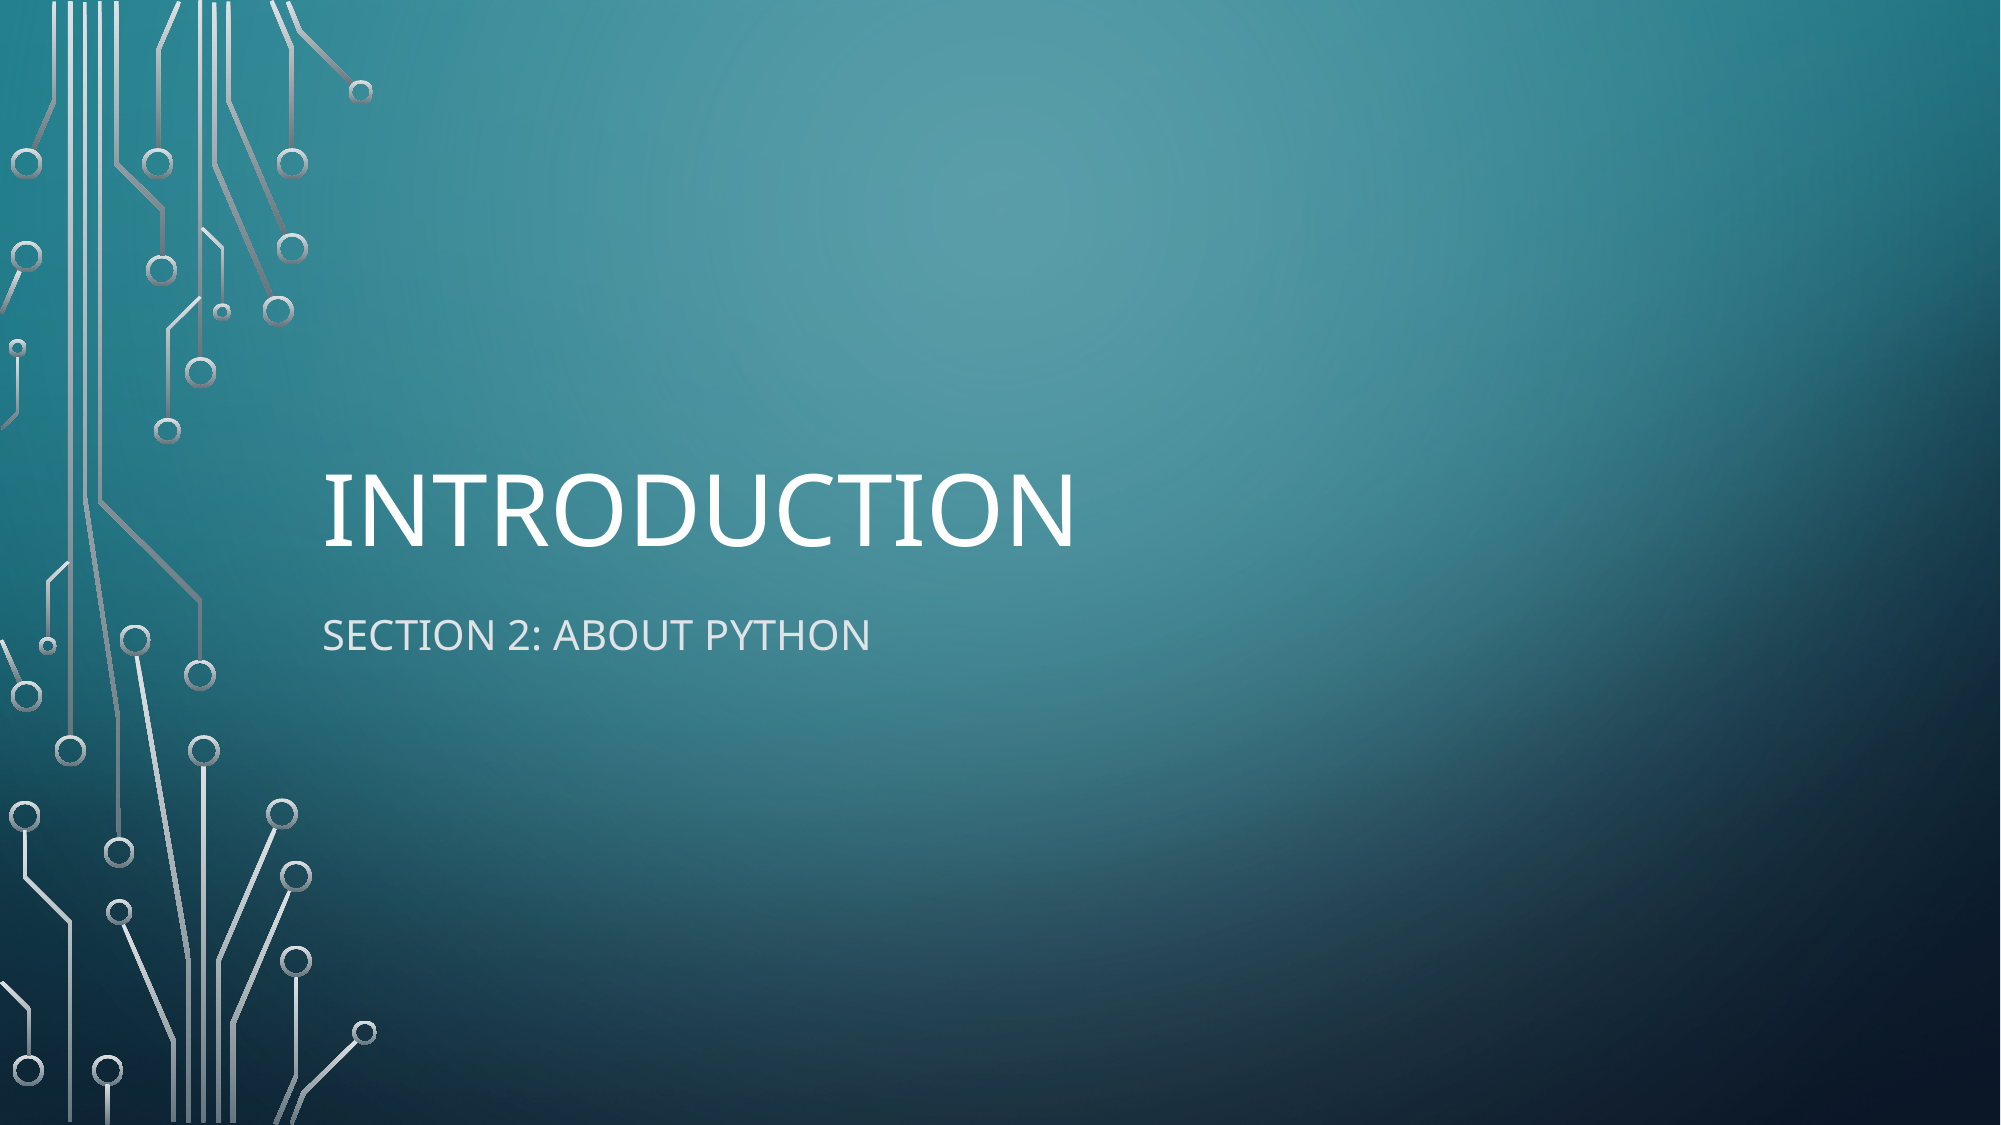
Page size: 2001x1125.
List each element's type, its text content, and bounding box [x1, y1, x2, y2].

subtitle Section 2: About Python [307, 590, 1750, 863]
title Introduction [307, 184, 1750, 576]
